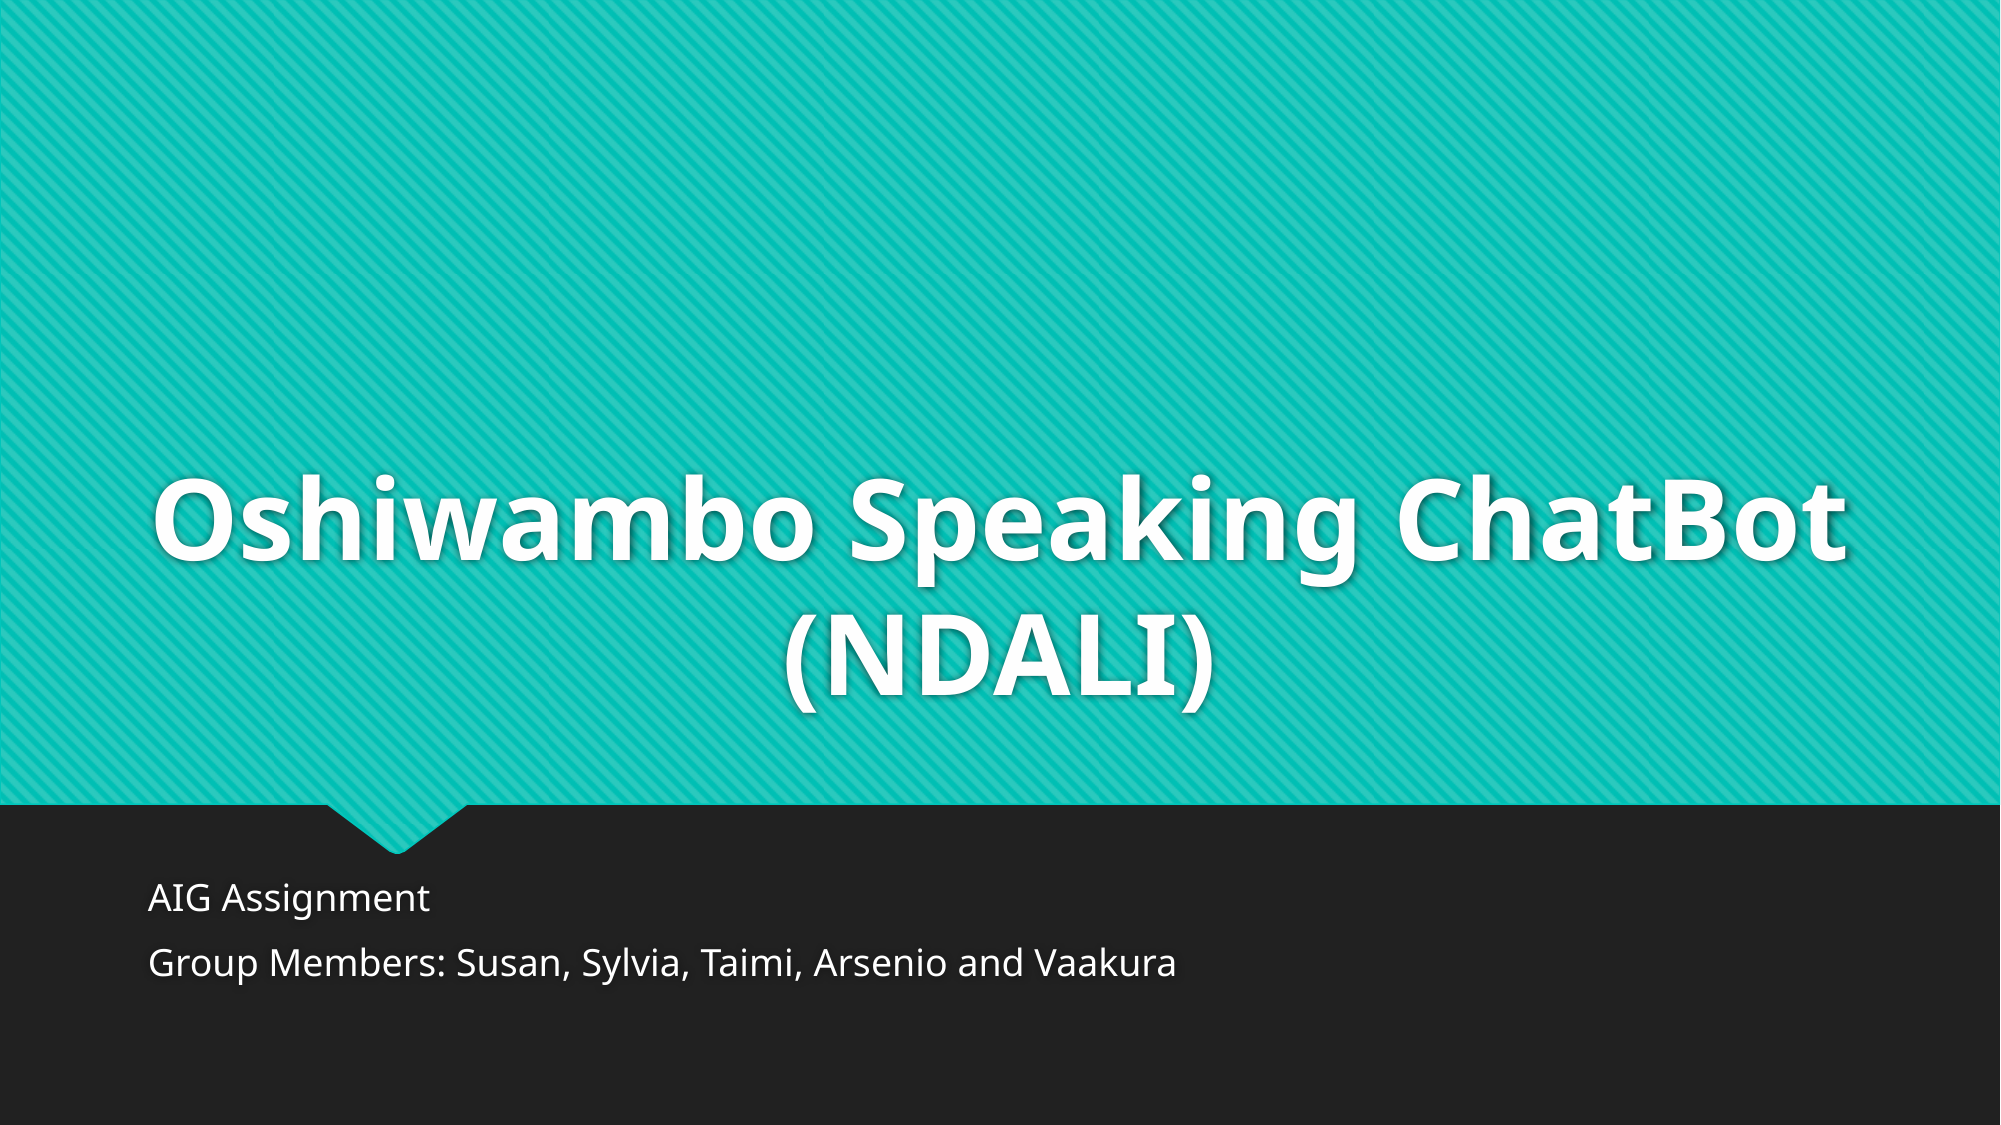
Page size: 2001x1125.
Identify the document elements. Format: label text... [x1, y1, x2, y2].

subtitle AIG Assignment Group Members: Susan, Sylvia, Taimi, Arsenio and Vaakura [132, 866, 1868, 1065]
title Oshiwambo Speaking ChatBot (NDALI) [132, 237, 1868, 726]
